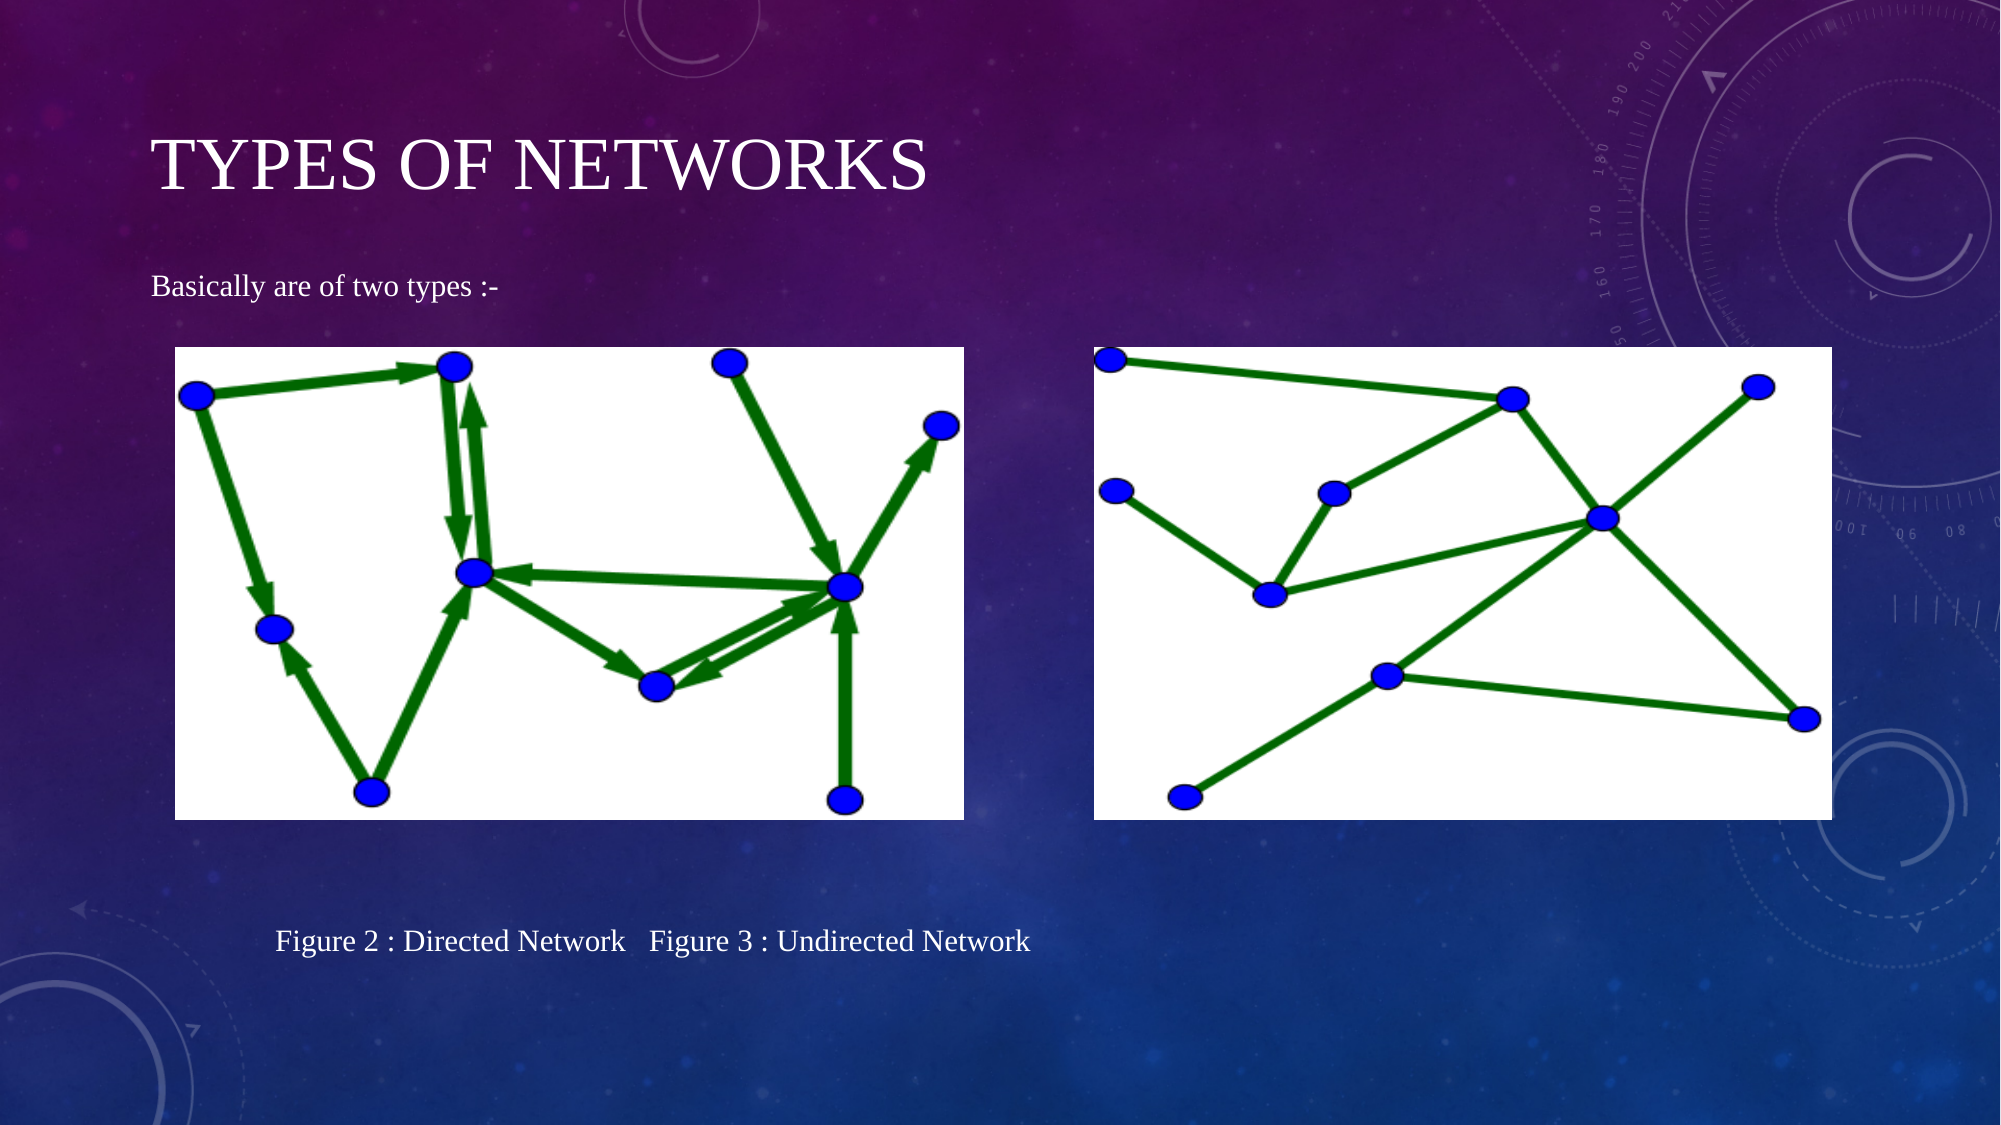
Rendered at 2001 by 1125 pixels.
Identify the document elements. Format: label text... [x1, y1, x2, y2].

list Basically are of two types :- Figure 2 : Directed Network Figure 3 : Undirected Network [135, 198, 1963, 969]
picture [0, 0, 2001, 1125]
title types of networks [135, 36, 1798, 198]
